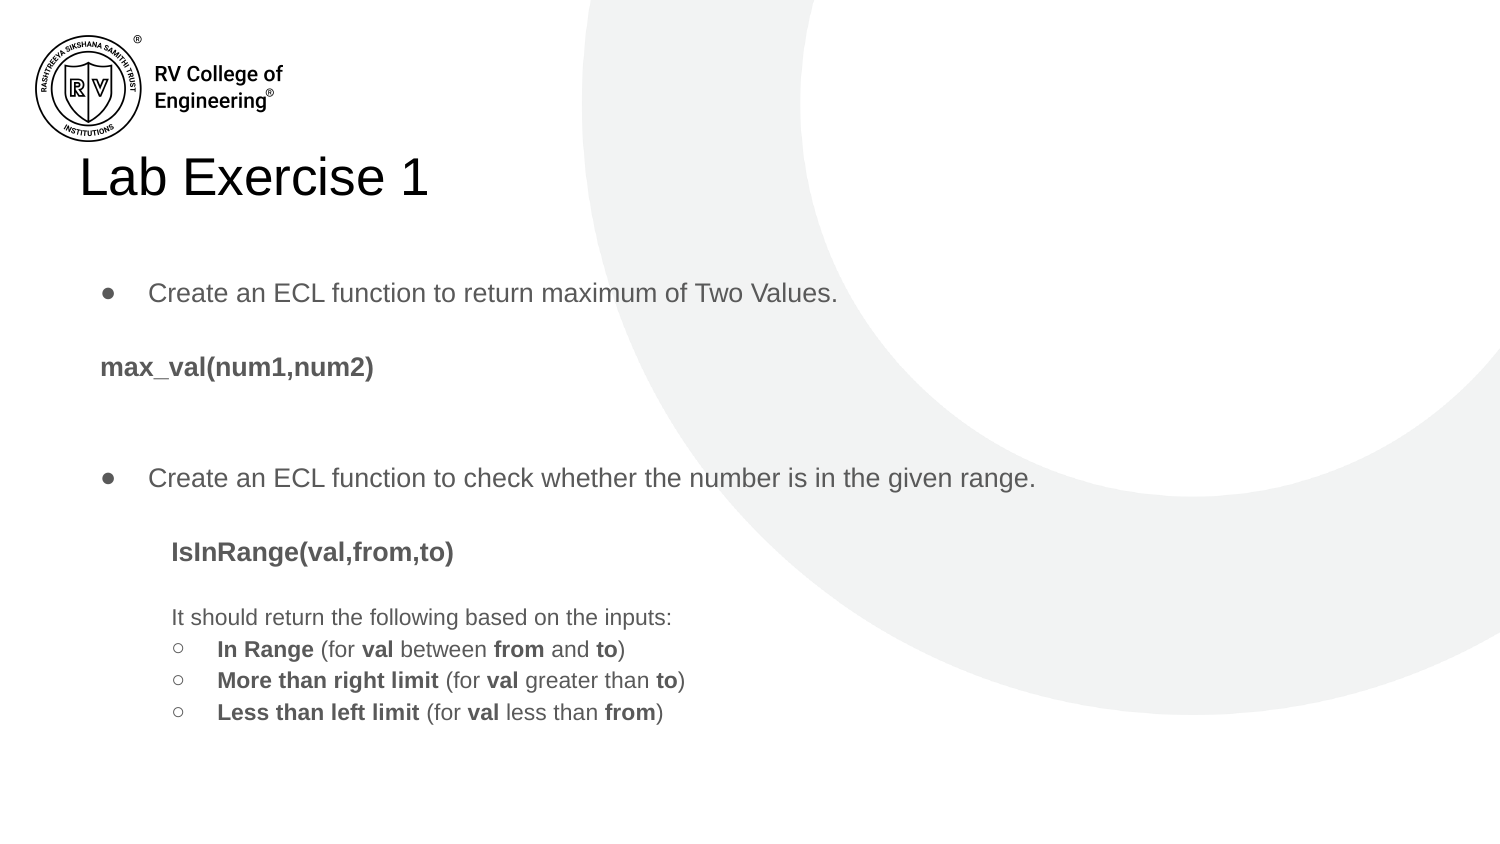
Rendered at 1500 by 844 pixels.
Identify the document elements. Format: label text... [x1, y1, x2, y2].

picture [0, 0, 1500, 844]
title Lab Exercise 1 [64, 127, 1462, 222]
list Create an ECL function to return maximum of Two Values. max_val(num1,num2) Create an ECL function to check whether the number is in the given range. IsInRange(val,from,to) It should return the following based on the inputs: In Range (for val between from and to) More than right limit (for val greater than to) Less than left limit (for val less than from) [64, 255, 1462, 817]
